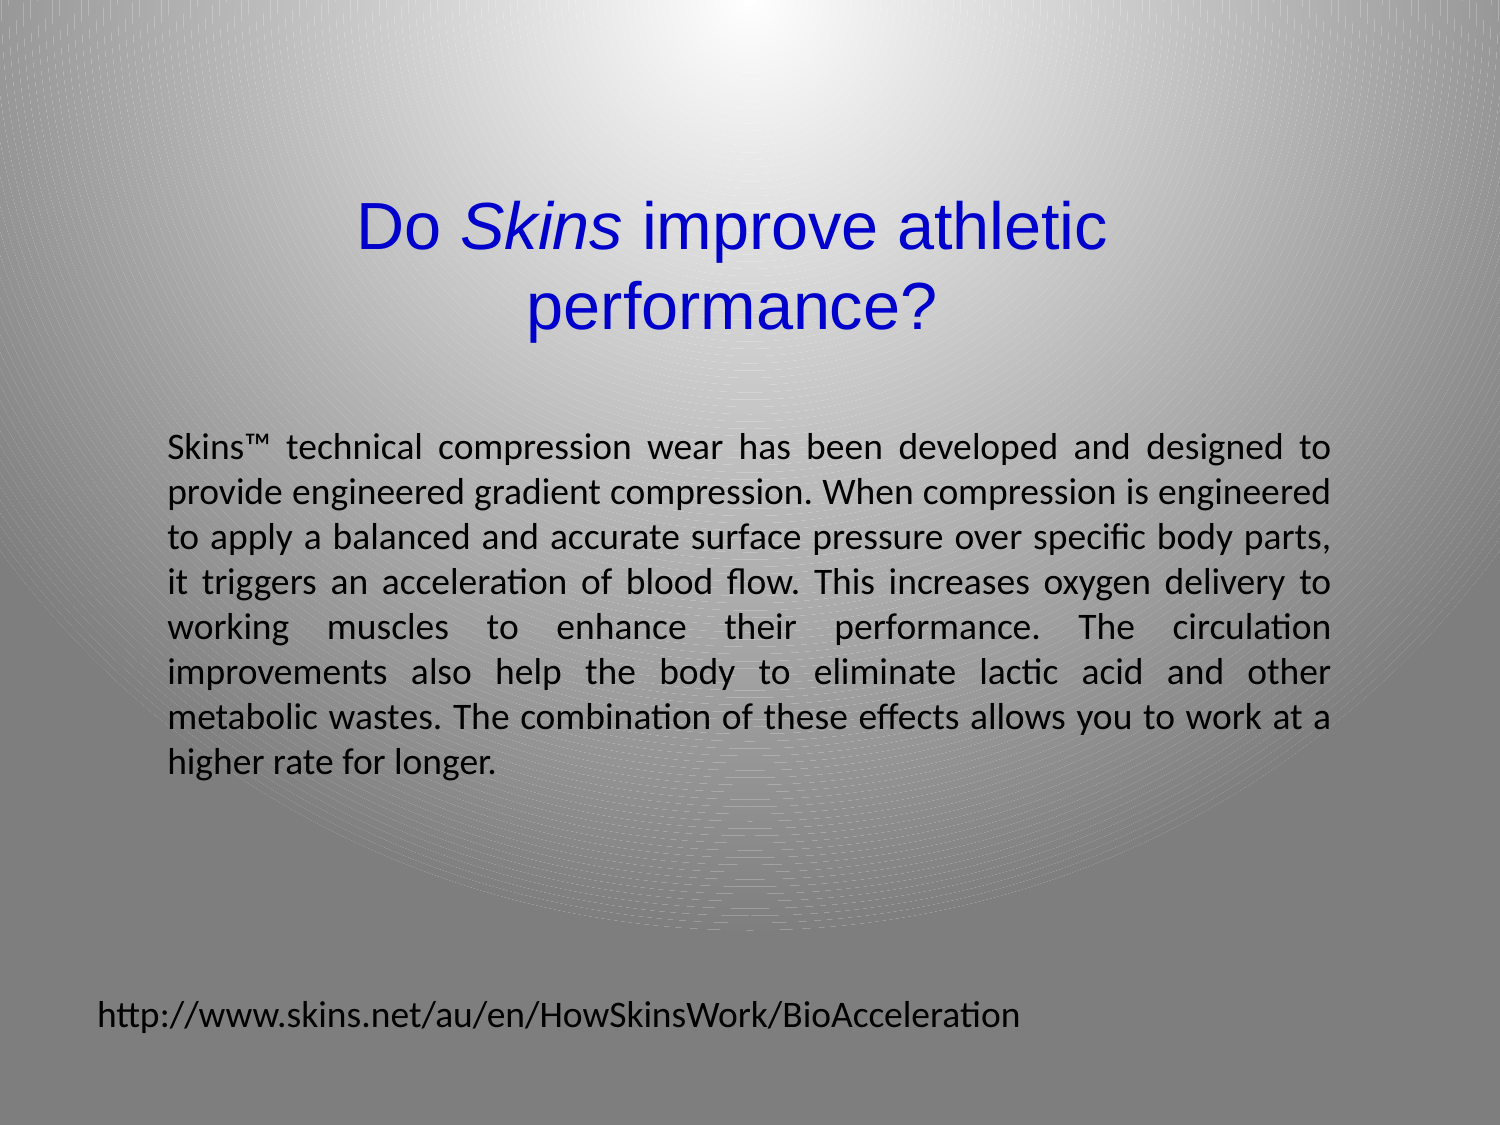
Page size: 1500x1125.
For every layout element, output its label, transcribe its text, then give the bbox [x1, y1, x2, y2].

title http://www.skins.net/au/en/HowSkinsWork/BioAcceleration [82, 949, 1432, 1077]
text_box Do Skins improve athletic performance? [128, 175, 1336, 351]
list Skins™ technical compression wear has been developed and designed to provide engineered gradient compression. When compression is engineered to apply a balanced and accurate surface pressure over specific body parts, it triggers an acceleration of blood flow. This increases oxygen delivery to working muscles to enhance their performance. The circulation improvements also help the body to eliminate lactic acid and other metabolic wastes. The combination of these effects allows you to work at a higher rate for longer. [152, 414, 1348, 832]
